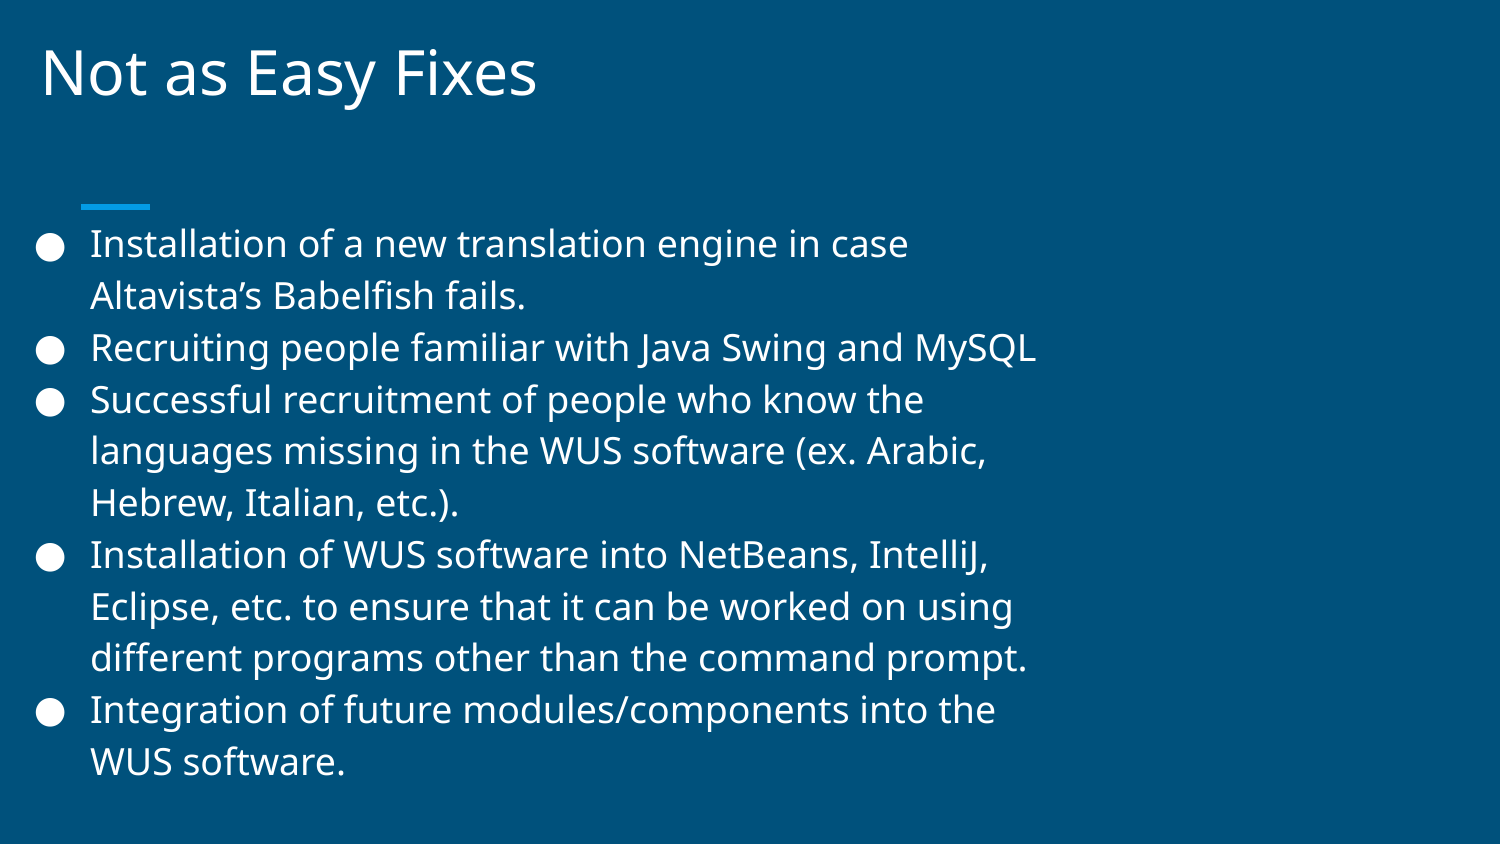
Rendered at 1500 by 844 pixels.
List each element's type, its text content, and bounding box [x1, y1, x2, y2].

title Not as Easy Fixes [25, 10, 1398, 123]
list Installation of a new translation engine in case Altavista’s Babelfish fails. Recruiting people familiar with Java Swing and MySQL Successful recruitment of people who know the languages missing in the WUS software (ex. Arabic, Hebrew, Italian, etc.). Installation of WUS software into NetBeans, IntelliJ, Eclipse, etc. to ensure that it can be worked on using different programs other than the command prompt. Integration of future modules/components into the WUS software. [0, 198, 1056, 799]
